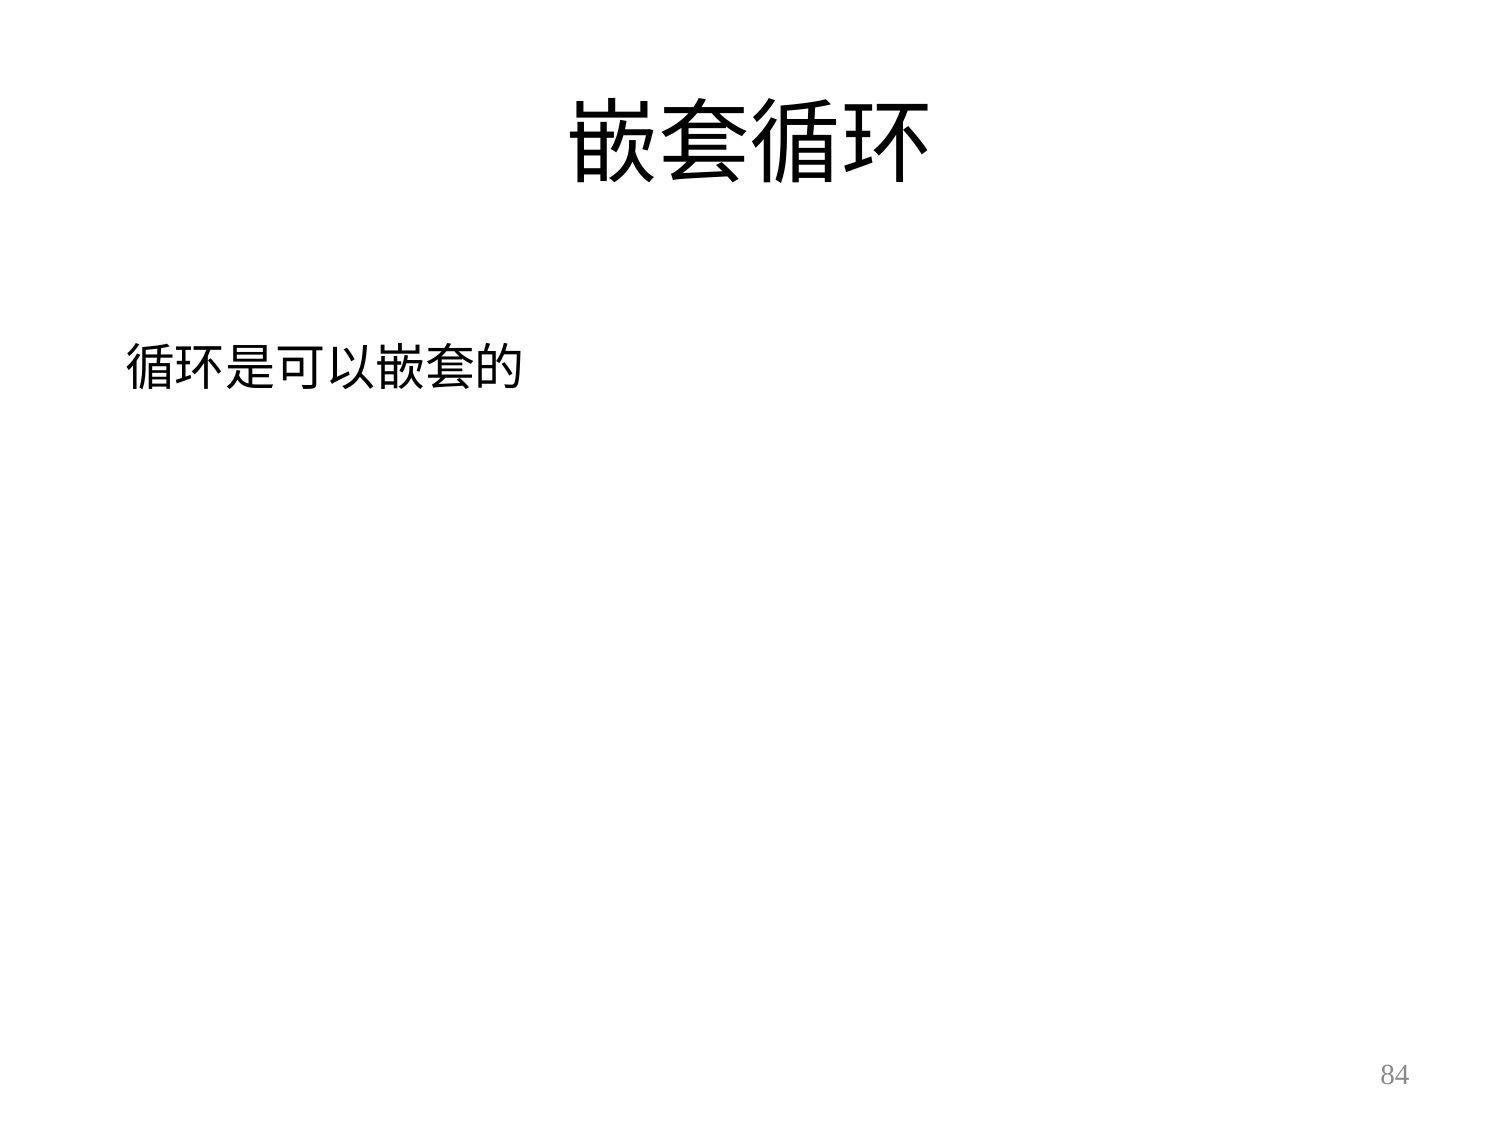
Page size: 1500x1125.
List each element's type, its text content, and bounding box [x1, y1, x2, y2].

text_box 循环是可以嵌套的 [110, 328, 540, 404]
title 嵌套循环 [75, 45, 1425, 233]
slide_number 84 [1074, 1042, 1425, 1103]
